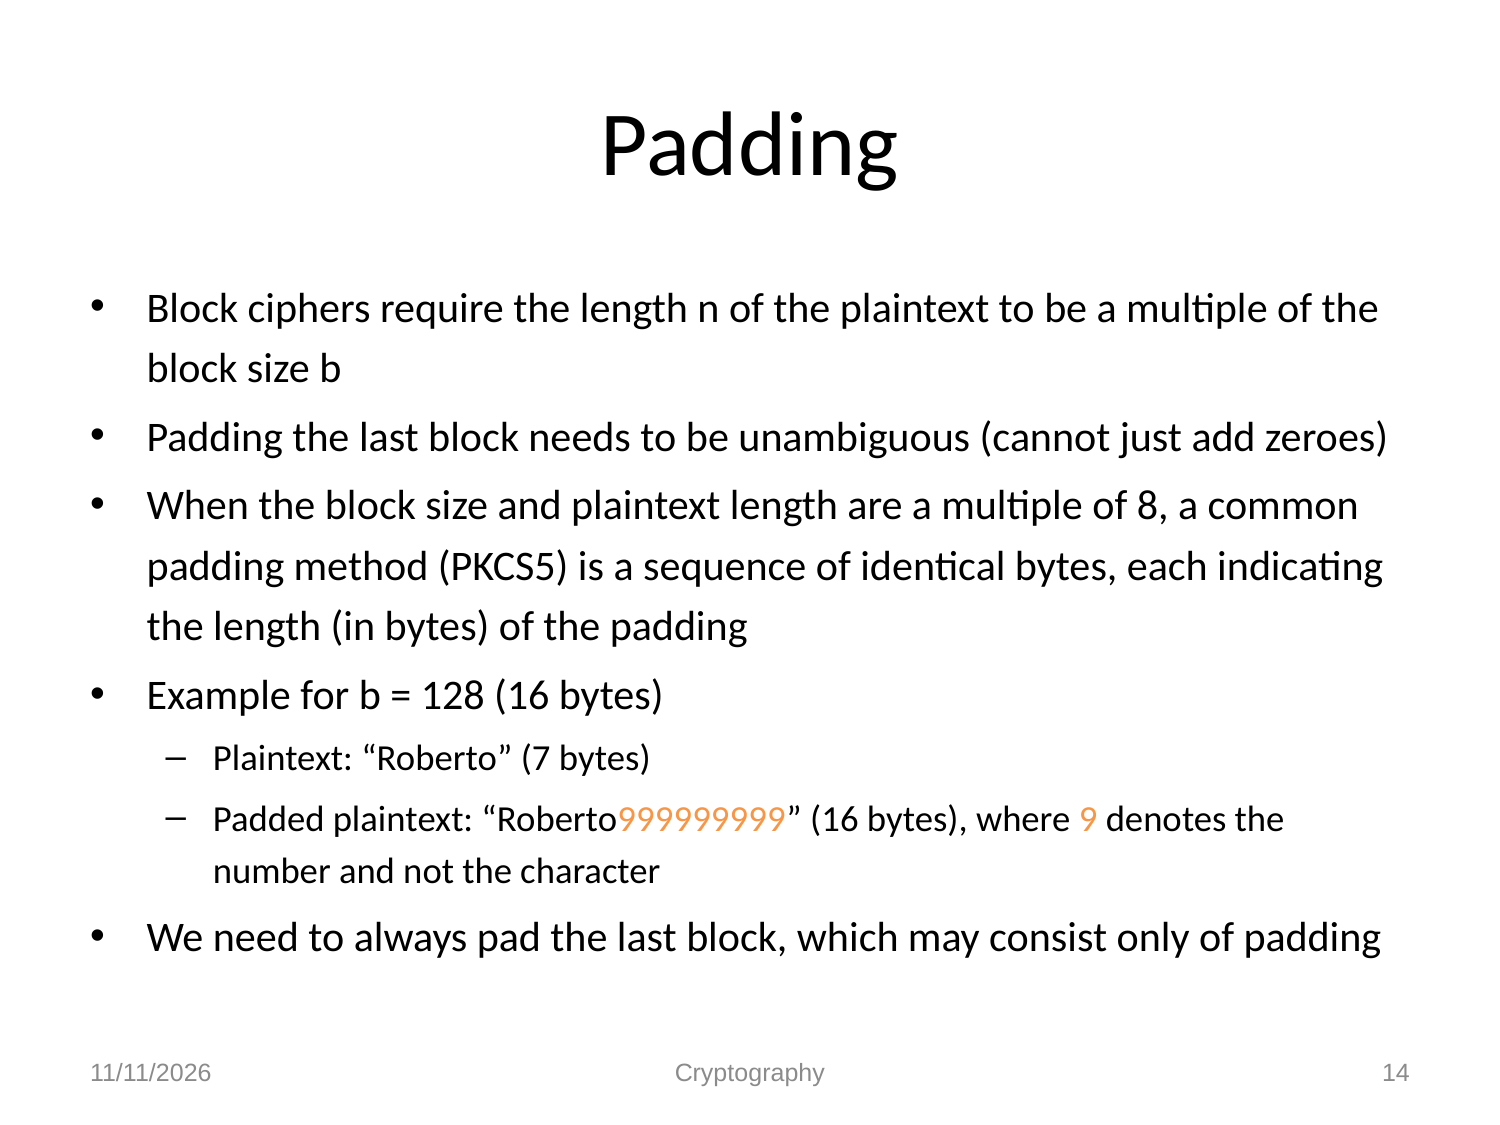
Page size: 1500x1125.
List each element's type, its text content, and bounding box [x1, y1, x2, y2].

footer Cryptography [512, 1042, 988, 1103]
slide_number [75, 1042, 425, 1103]
title Padding [75, 45, 1425, 233]
list Block ciphers require the length n of the plaintext to be a multiple of the block size b Padding the last block needs to be unambiguous (cannot just add zeroes) When the block size and plaintext length are a multiple of 8, a common padding method (PKCS5) is a sequence of identical bytes, each indicating the length (in bytes) of the padding Example for b = 128 (16 bytes) Plaintext: “Roberto” (7 bytes) Padded plaintext: “Roberto999999999” (16 bytes), where 9 denotes the number and not the character We need to always pad the last block, which may consist only of padding [75, 262, 1425, 1005]
slide_number 14 [1074, 1042, 1425, 1103]
